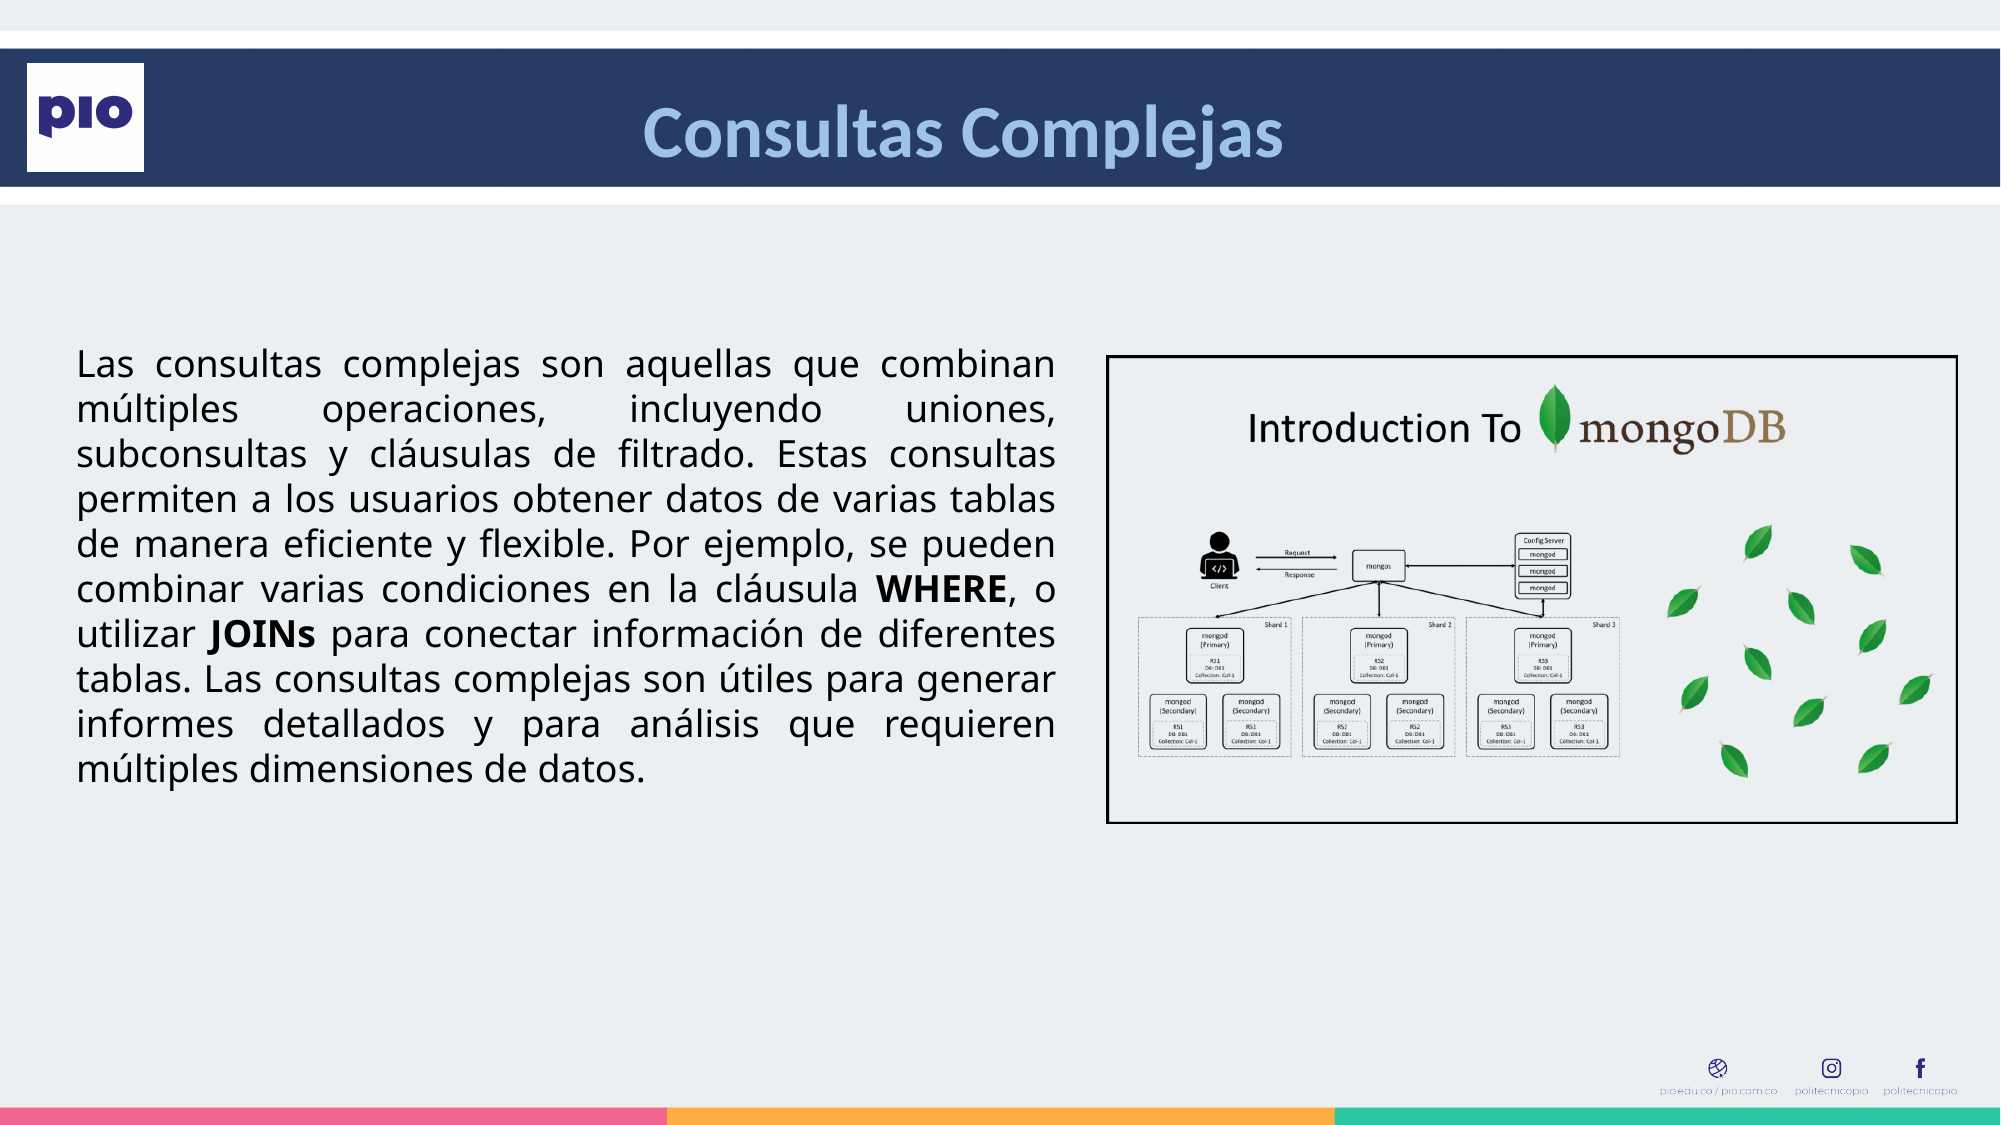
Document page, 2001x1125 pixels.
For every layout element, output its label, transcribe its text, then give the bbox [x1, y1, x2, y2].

picture [0, 0, 2001, 1125]
text_box Consultas Complejas [628, 75, 1357, 180]
text_box Las consultas complejas son aquellas que combinan múltiples operaciones, incluyendo uniones, subconsultas y cláusulas de filtrado. Estas consultas permiten a los usuarios obtener datos de varias tablas de manera eficiente y flexible. Por ejemplo, se pueden combinar varias condiciones en la cláusula WHERE, o utilizar JOINs para conectar información de diferentes tablas. Las consultas complejas son útiles para generar informes detallados y para análisis que requieren múltiples dimensiones de datos. [61, 332, 1072, 797]
text_box [44, 56, 171, 182]
